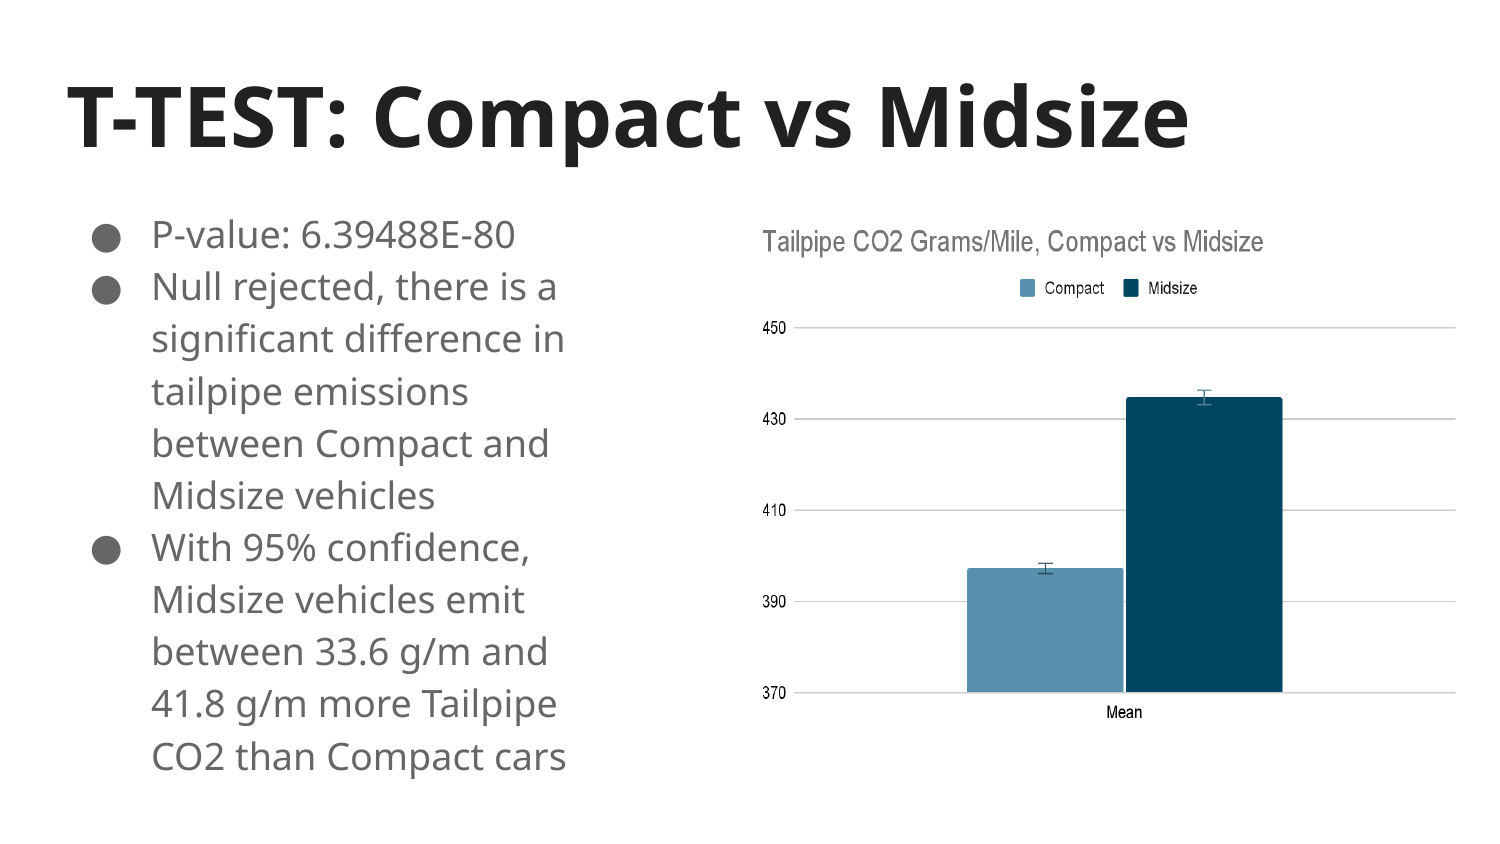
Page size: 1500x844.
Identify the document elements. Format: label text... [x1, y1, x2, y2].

picture [738, 195, 1479, 750]
title T-TEST: Compact vs Midsize [51, 48, 1449, 180]
list P-value: 6.39488E-80 Null rejected, there is a significant difference in tailpipe emissions between Compact and Midsize vehicles With 95% confidence, Midsize vehicles emit between 33.6 g/m and 41.8 g/m more Tailpipe CO2 than Compact cars [51, 189, 614, 802]
